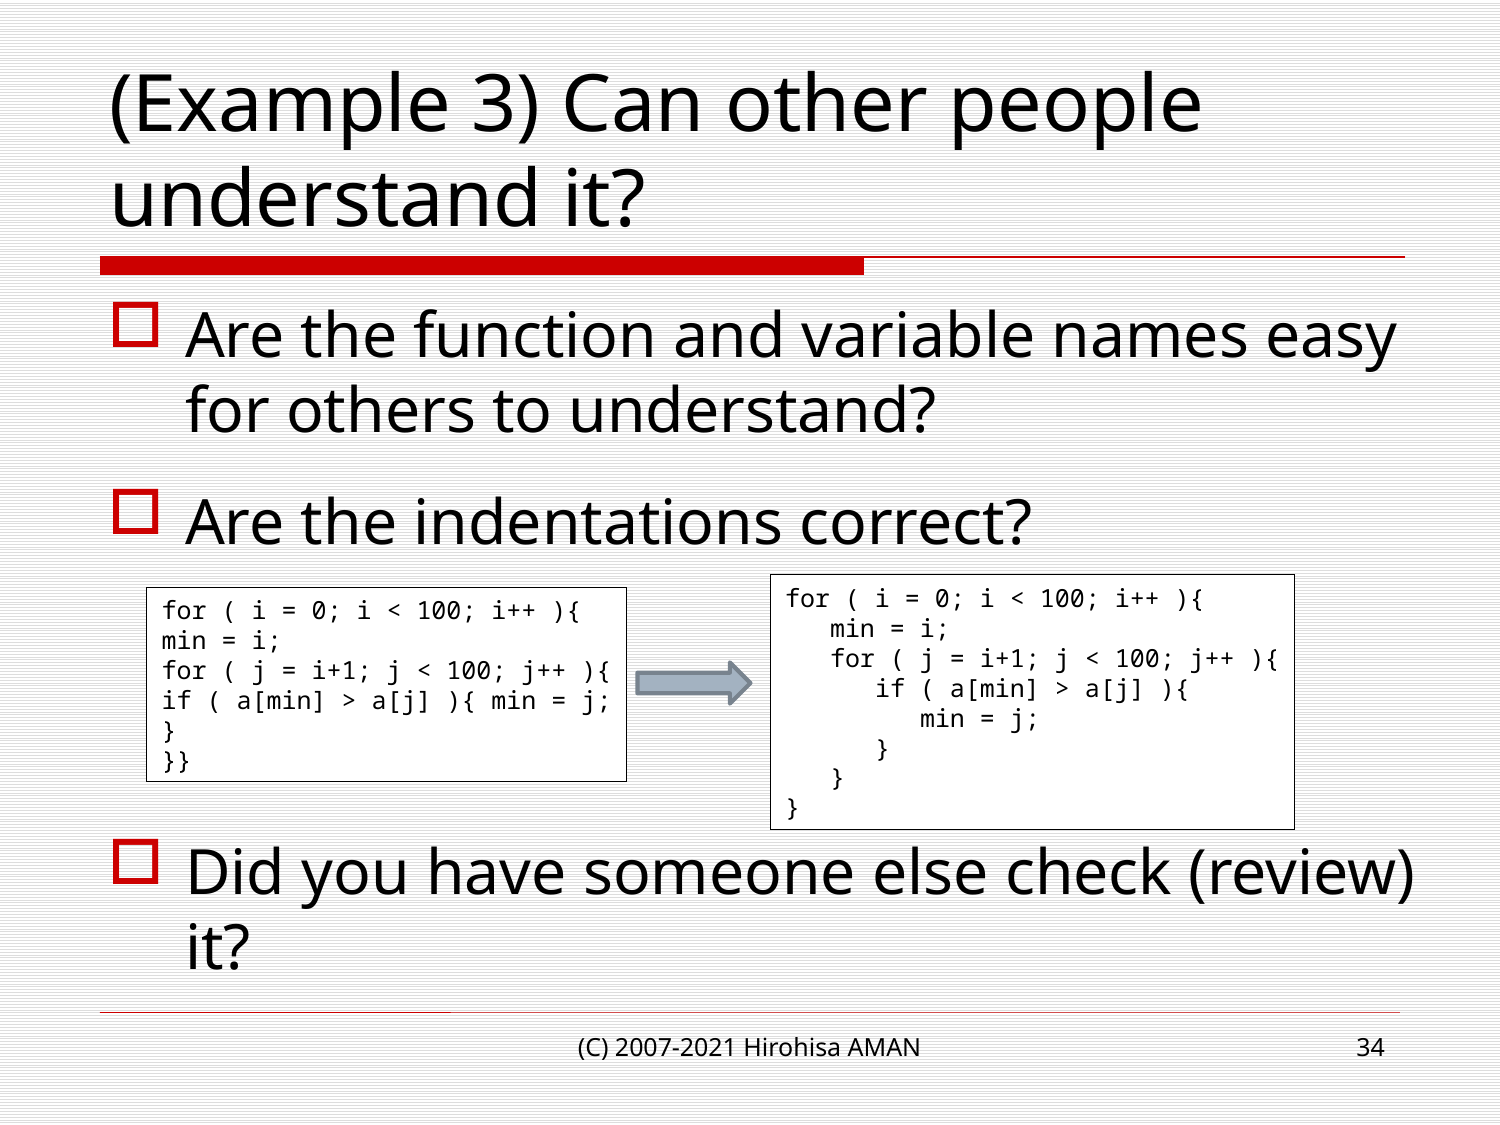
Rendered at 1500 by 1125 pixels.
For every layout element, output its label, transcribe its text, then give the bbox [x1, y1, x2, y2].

text_box [635, 660, 753, 706]
text_box for ( i = 0; i < 100; i++ ){ min = i; for ( j = i+1; j < 100; j++ ){ if ( a[min] > a[j] ){ min = j; } }} [146, 587, 627, 782]
title (Example 3) Can other people understand it? [93, 49, 1407, 250]
list Are the function and variable names easy for others to understand? Are the indentations correct? Did you have someone else check (review) it? [92, 287, 1500, 988]
slide_number 34 [1074, 1024, 1401, 1103]
text_box for ( i = 0; i < 100; i++ ){ min = i; for ( j = i+1; j < 100; j++ ){ if ( a[min] > a[j] ){ min = j; } } } [770, 574, 1295, 830]
footer (C) 2007-2021 Hirohisa AMAN [512, 1024, 988, 1103]
